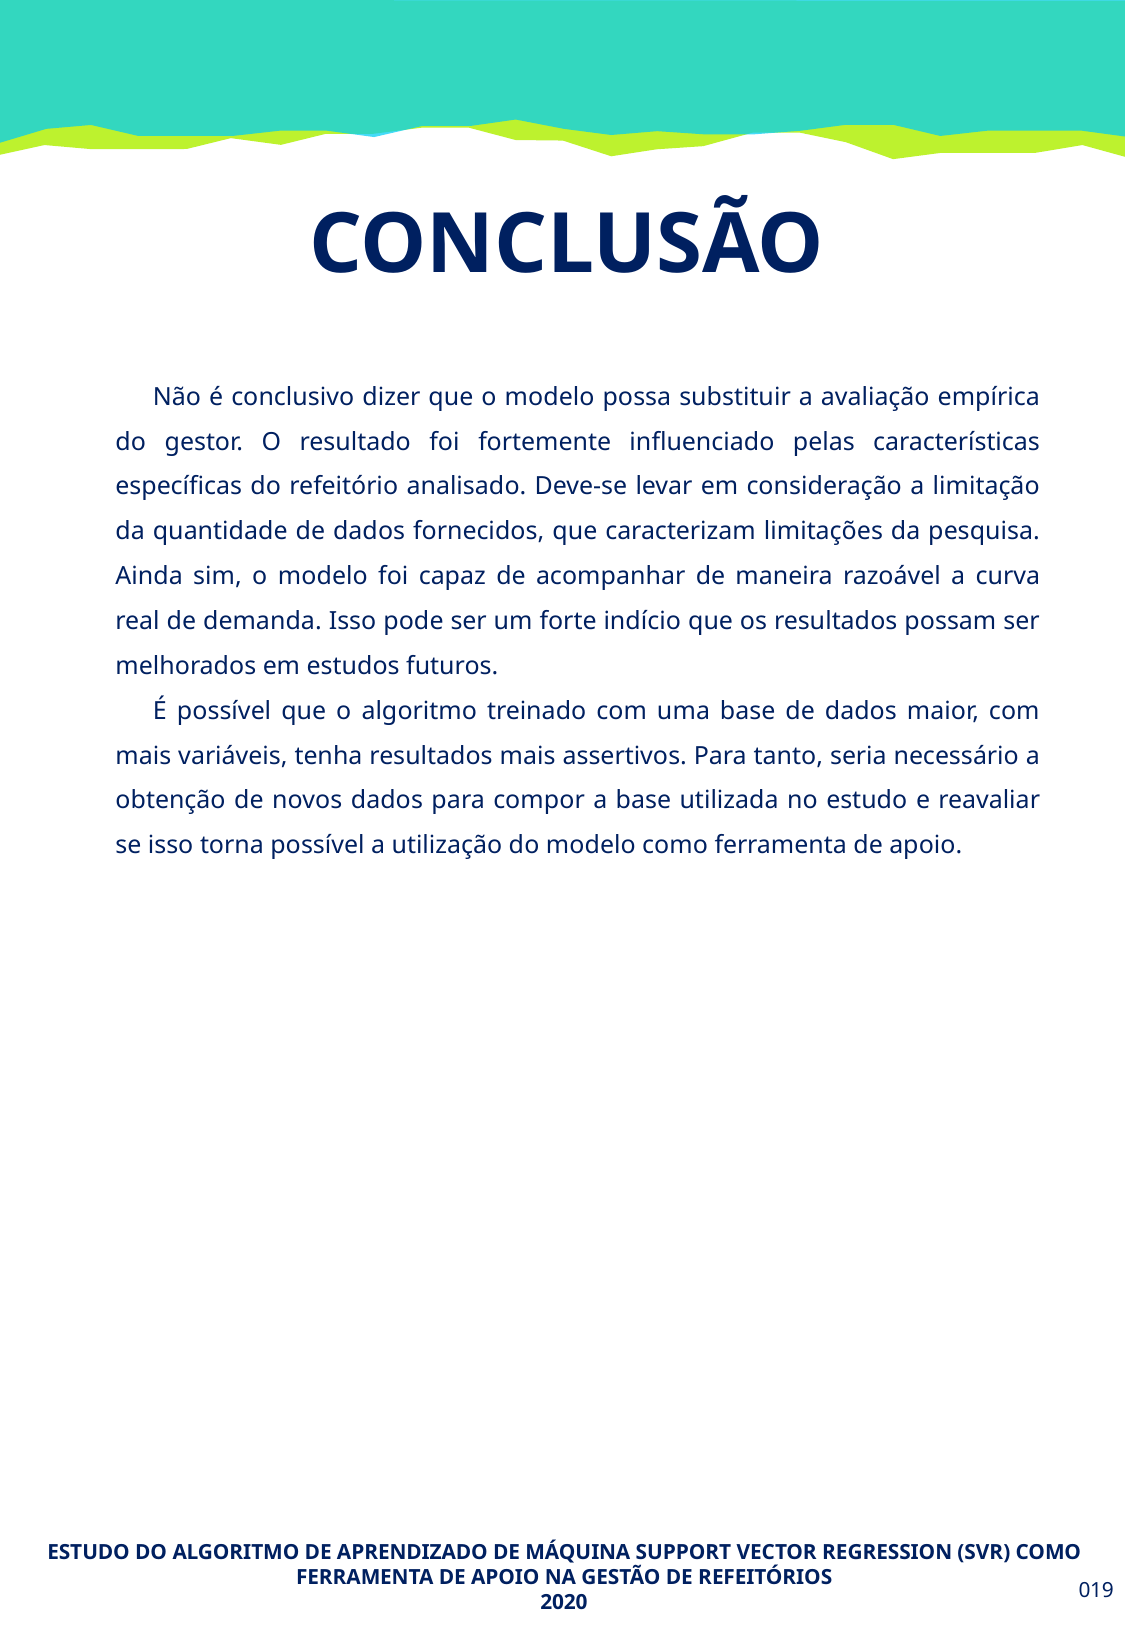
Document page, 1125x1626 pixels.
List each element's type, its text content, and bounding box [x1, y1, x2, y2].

text_box [785, 125, 1125, 160]
text_box [0, 126, 344, 155]
slide_number 019 [1056, 1557, 1125, 1625]
text_box Não é conclusivo dizer que o modelo possa substituir a avaliação empírica do gestor. O resultado foi fortemente influenciado pelas características específicas do refeitório analisado. Deve-se levar em consideração a limitação da quantidade de dados fornecidos, que caracterizam limitações da pesquisa. Ainda sim, o modelo foi capaz de acompanhar de maneira razoável a curva real de demanda. Isso pode ser um forte indício que os resultados possam ser melhorados em estudos futuros. É possível que o algoritmo treinado com uma base de dados maior, com mais variáveis, tenha resultados mais assertivos. Para tanto, seria necessário a obtenção de novos dados para compor a base utilizada no estudo e reavaliar se isso torna possível a utilização do modelo como ferramenta de apoio. [100, 357, 1057, 867]
text_box ESTUDO DO ALGORITMO DE APRENDIZADO DE MÁQUINA SUPPORT VECTOR REGRESSION (SVR) COMO FERRAMENTA DE APOIO NA GESTÃO DE REFEITÓRIOS 2020 [0, 1526, 1125, 1625]
text_box CONCLUSÃO [0, 181, 1125, 297]
text_box [0, 0, 1125, 143]
text_box [414, 120, 745, 157]
